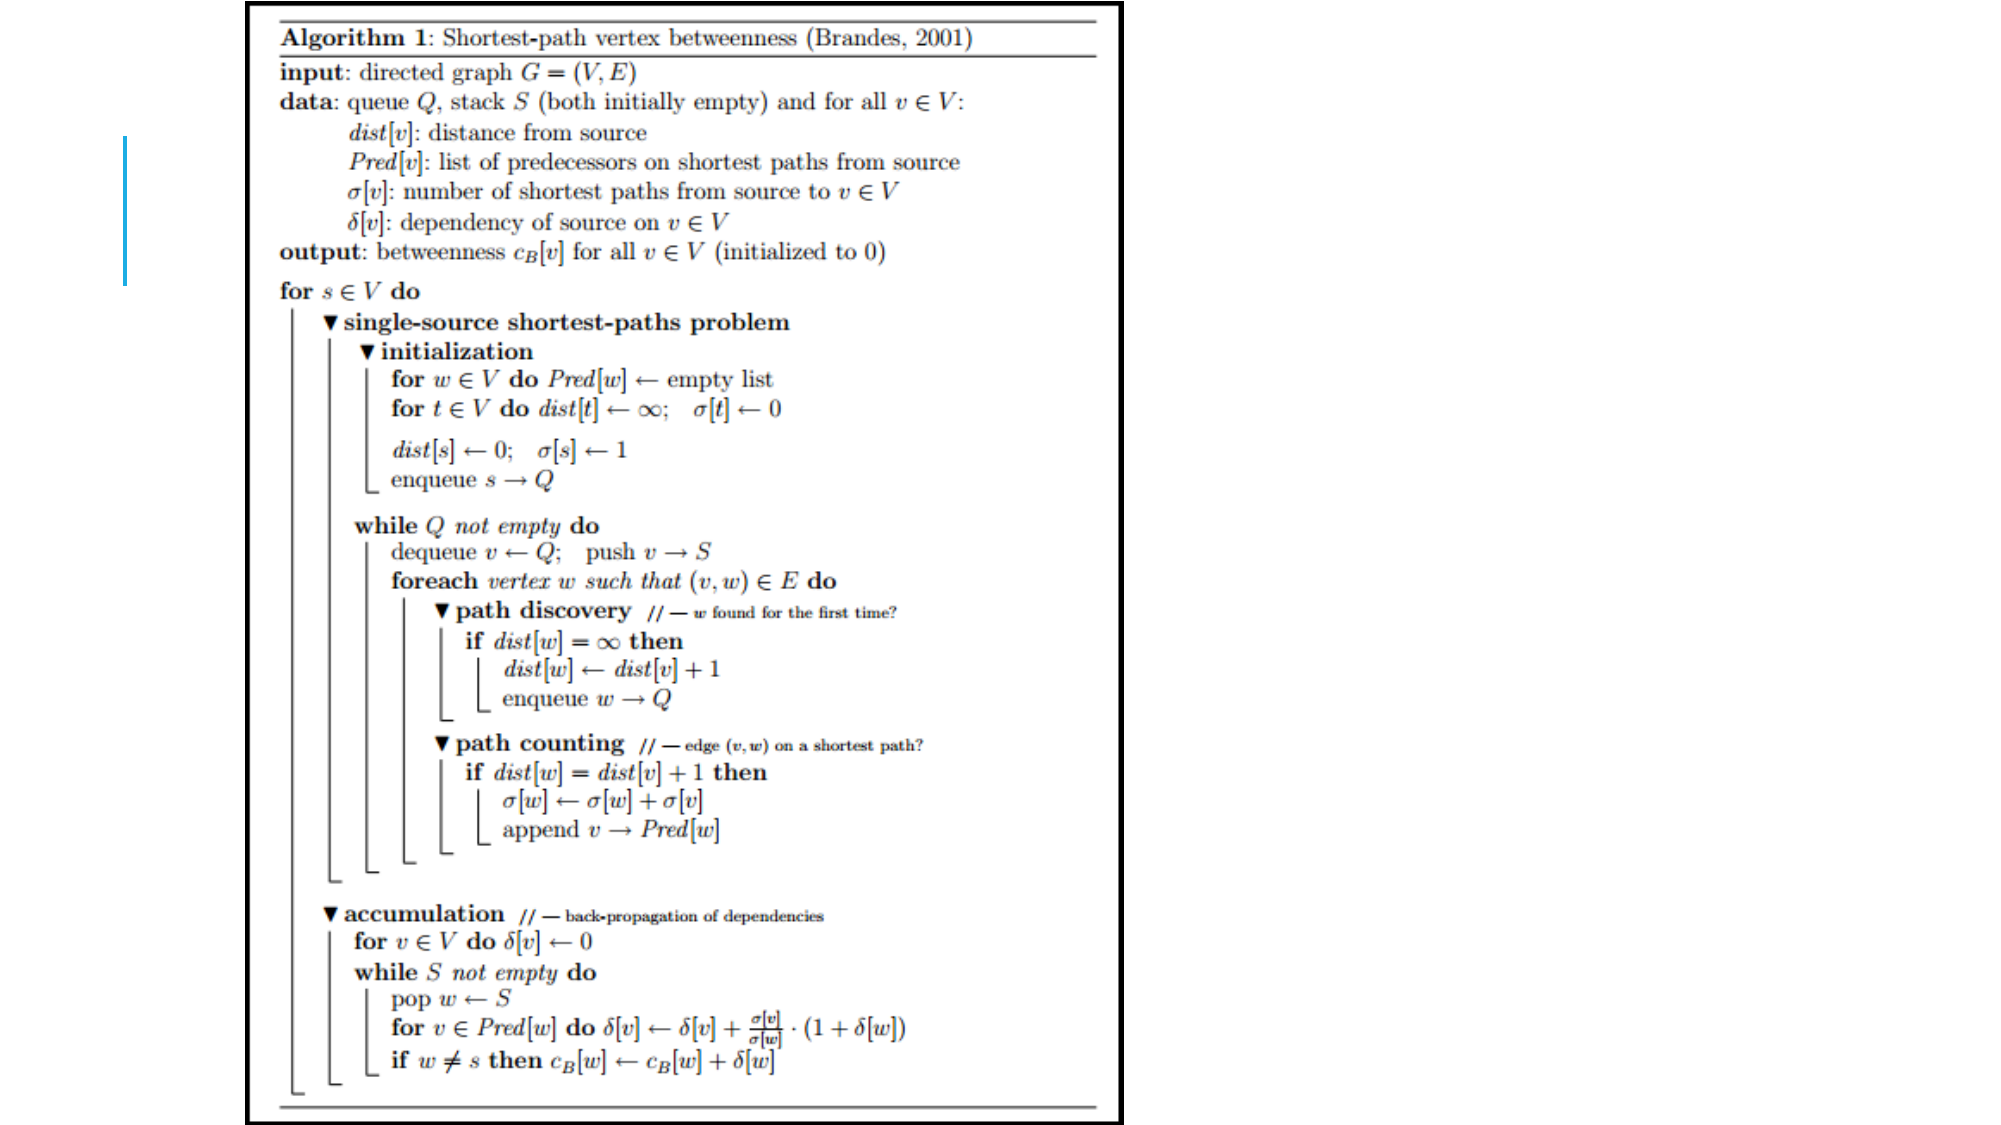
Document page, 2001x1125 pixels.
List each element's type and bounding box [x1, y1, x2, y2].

picture [244, 1, 1124, 1125]
